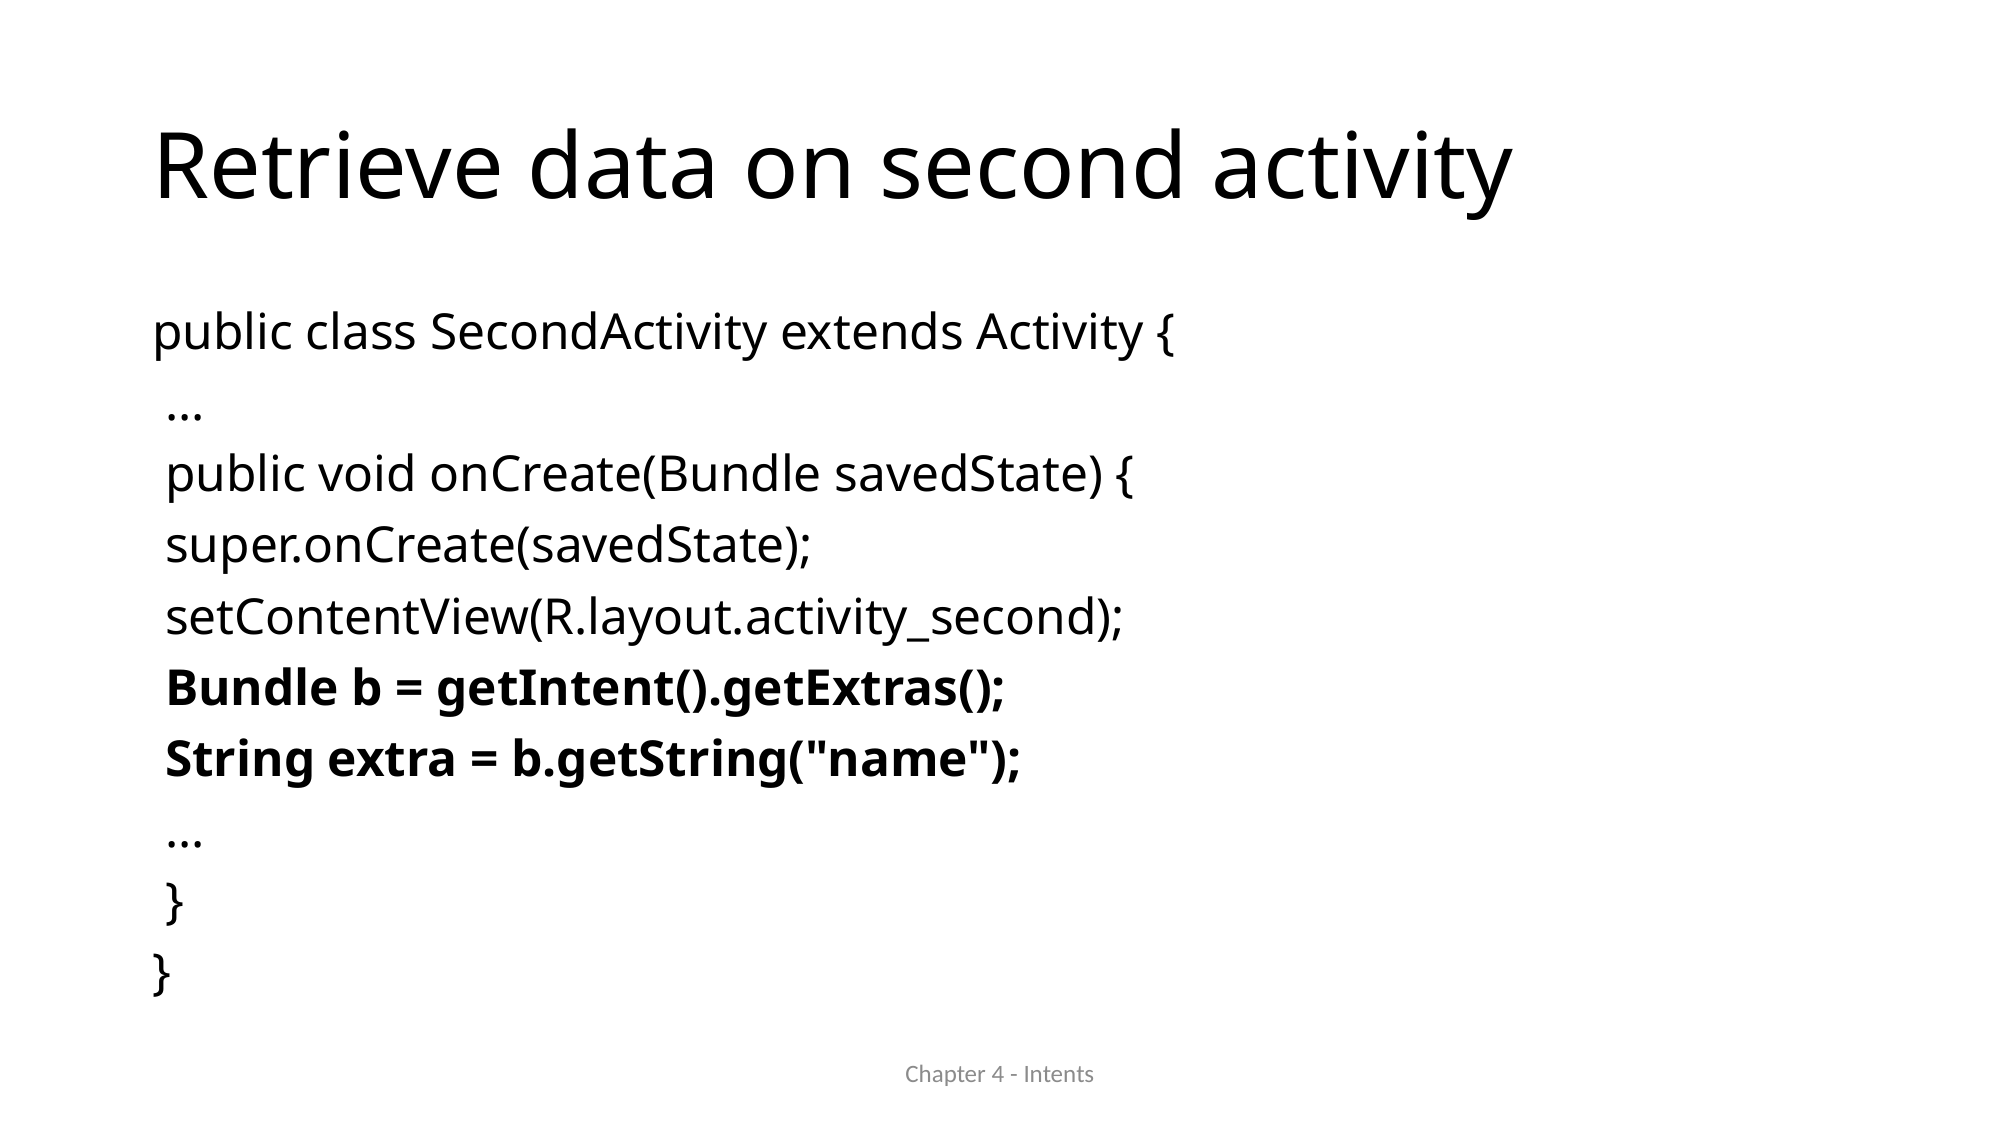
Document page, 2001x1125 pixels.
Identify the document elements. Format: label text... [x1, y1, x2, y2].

footer Chapter 4 - Intents [662, 1042, 1338, 1103]
list public class SecondActivity extends Activity { ... public void onCreate(Bundle savedState) { super.onCreate(savedState); setContentView(R.layout.activity_second); Bundle b = getIntent().getExtras(); String extra = b.getString("name"); ... } } [137, 299, 1863, 1014]
title Retrieve data on second activity [137, 59, 1863, 278]
